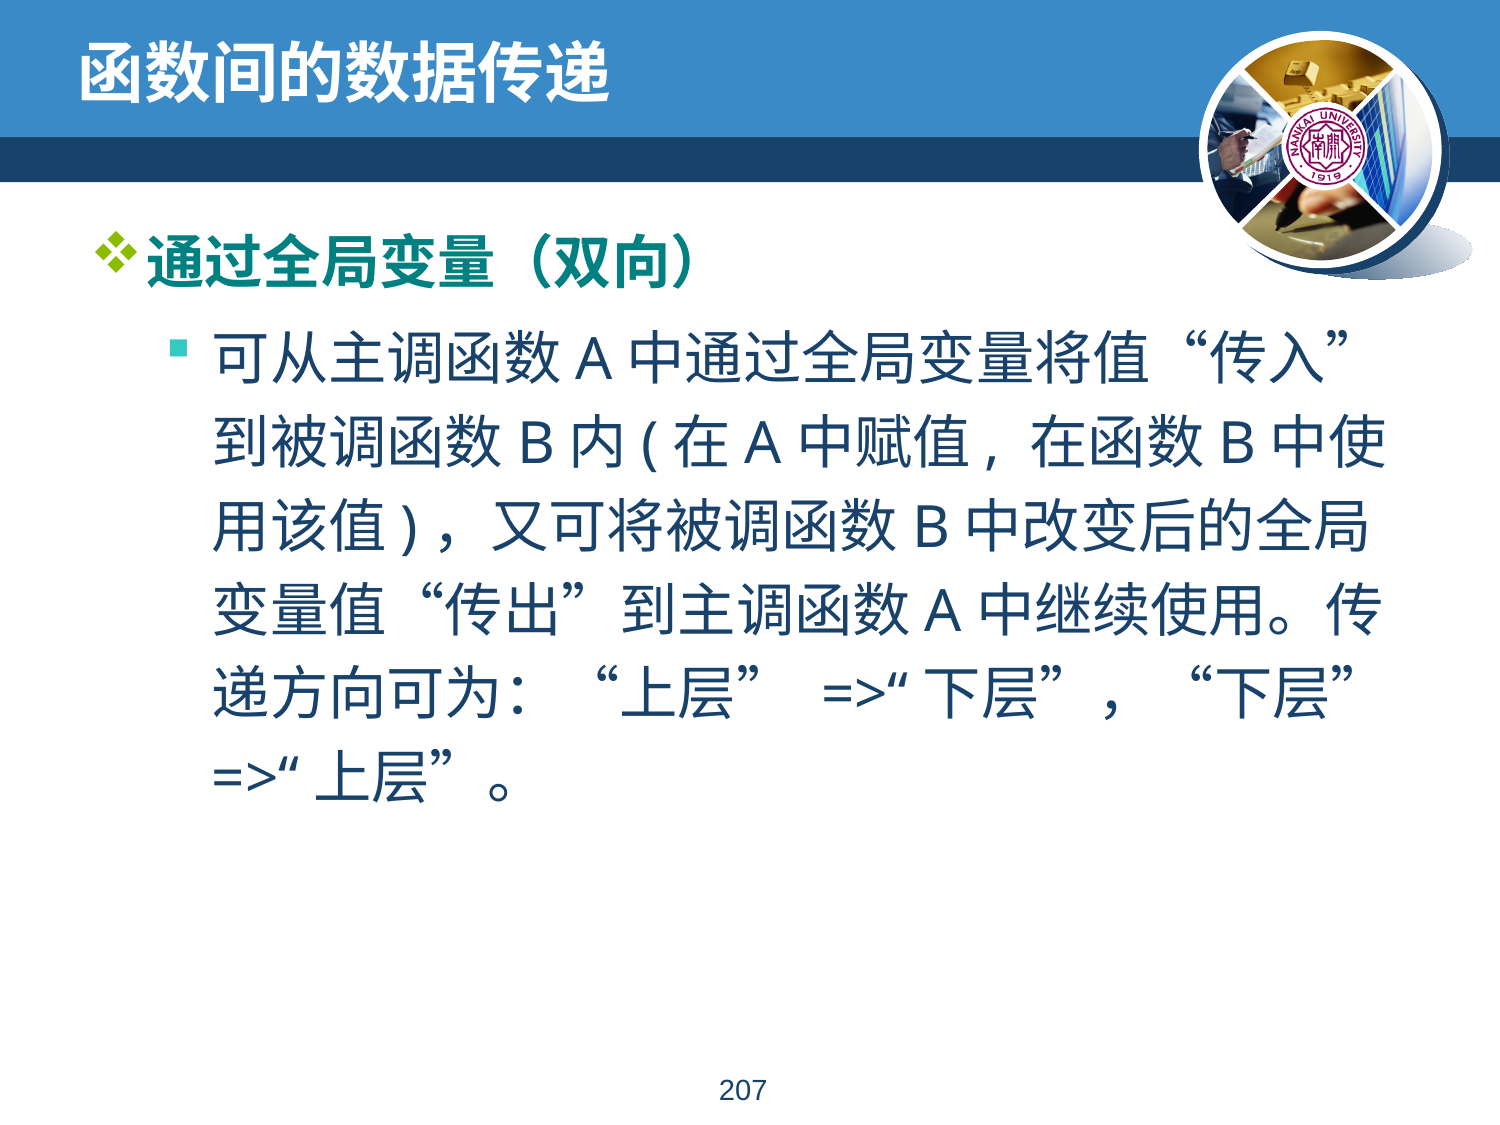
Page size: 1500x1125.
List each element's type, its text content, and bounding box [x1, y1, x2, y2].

picture [1207, 40, 1433, 203]
slide_number 206 [607, 1063, 879, 1112]
title 函数间的数据传递 [62, 24, 1275, 118]
list 通过全局变量（双向） 可从主调函数A中通过全局变量将值“传入”到被调函数B内(在A中赋值, 在函数B中使用该值)，又可将被调函数B中改变后的全局变量值“传出”到主调函数A中继续使用。传递方向可为：“上层” =>“下层”，“下层” =>“上层”。 [75, 203, 1425, 1065]
